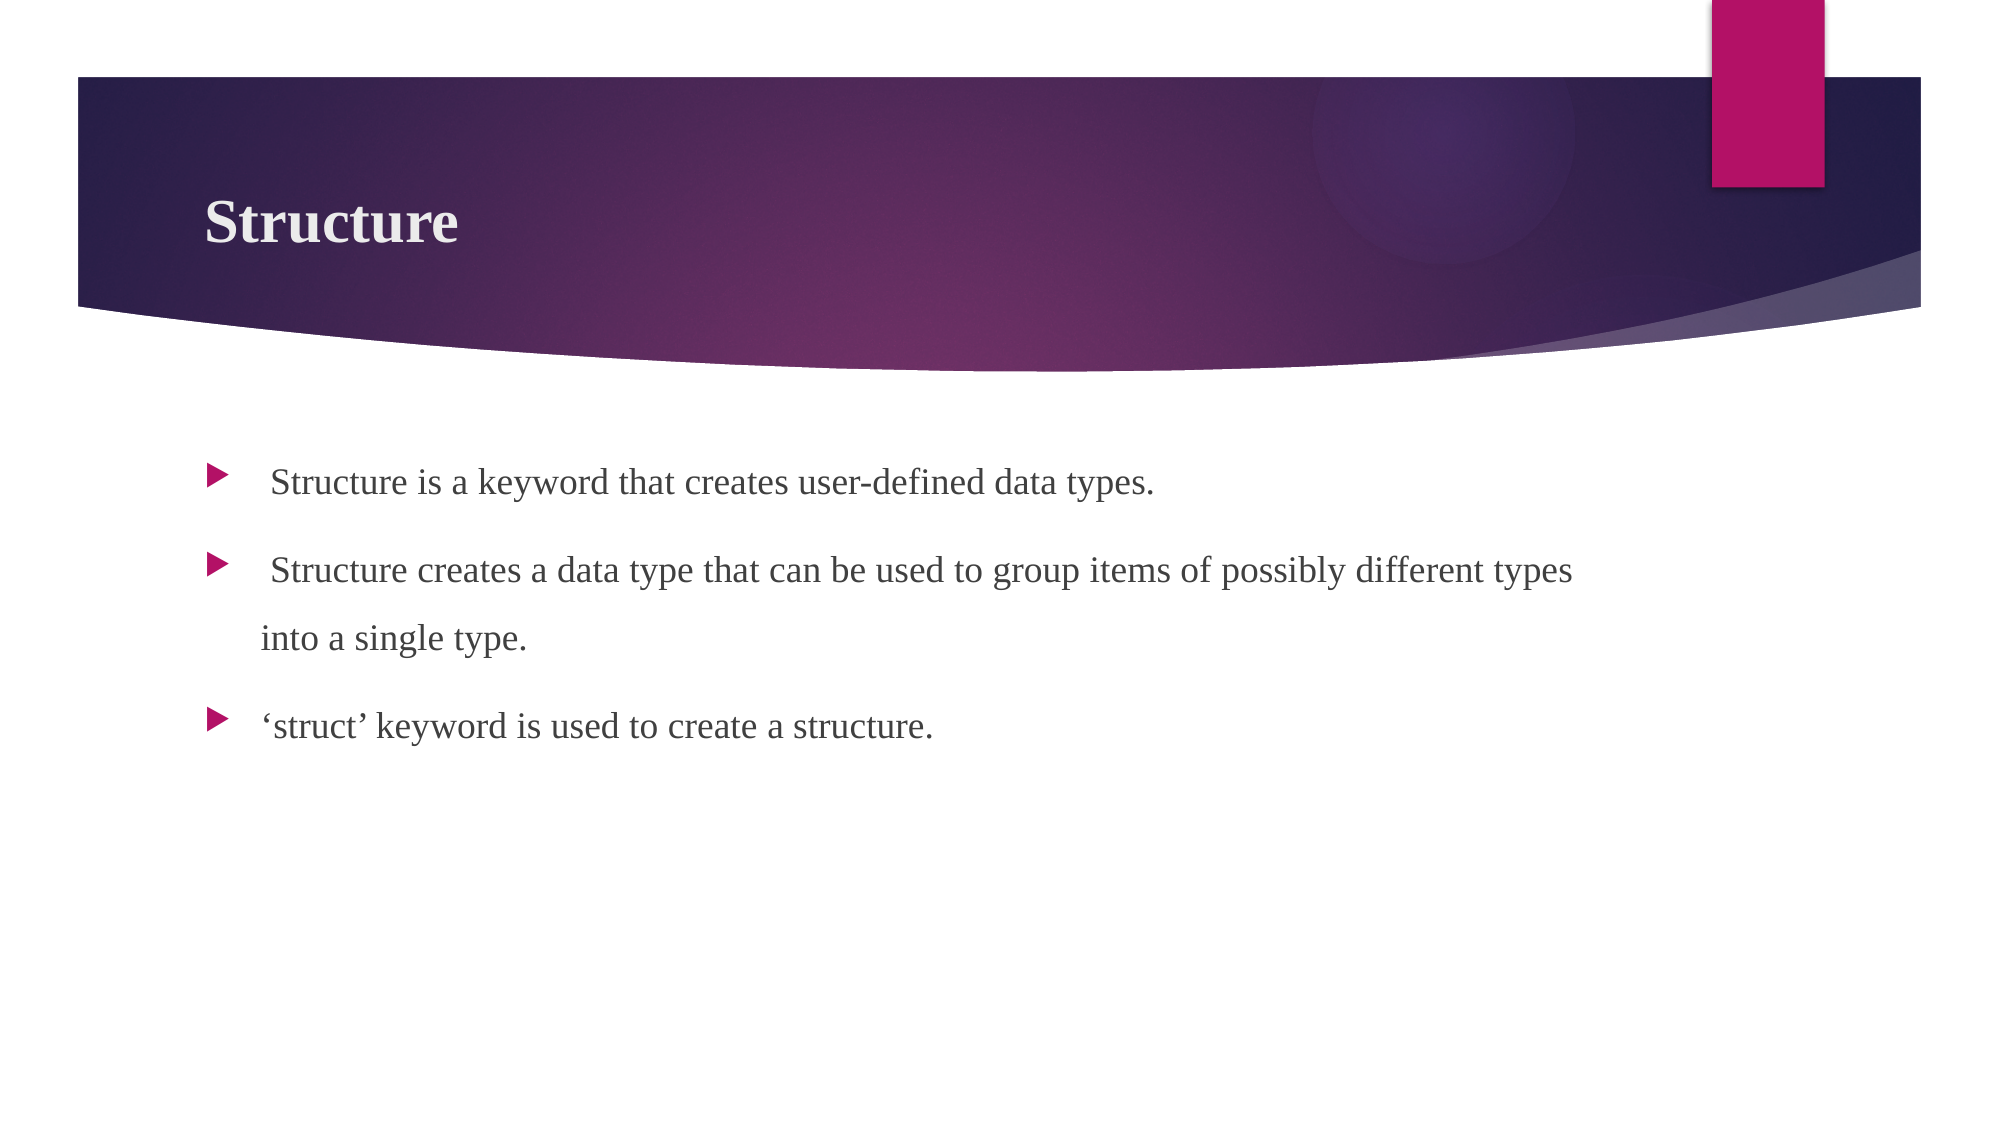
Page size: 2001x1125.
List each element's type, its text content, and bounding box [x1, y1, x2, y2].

title Structure [189, 159, 1627, 276]
list Structure is a keyword that creates user-defined data types. Structure creates a data type that can be used to group items of possibly different types into a single type. ‘struct’ keyword is used to create a structure. [189, 427, 1638, 988]
